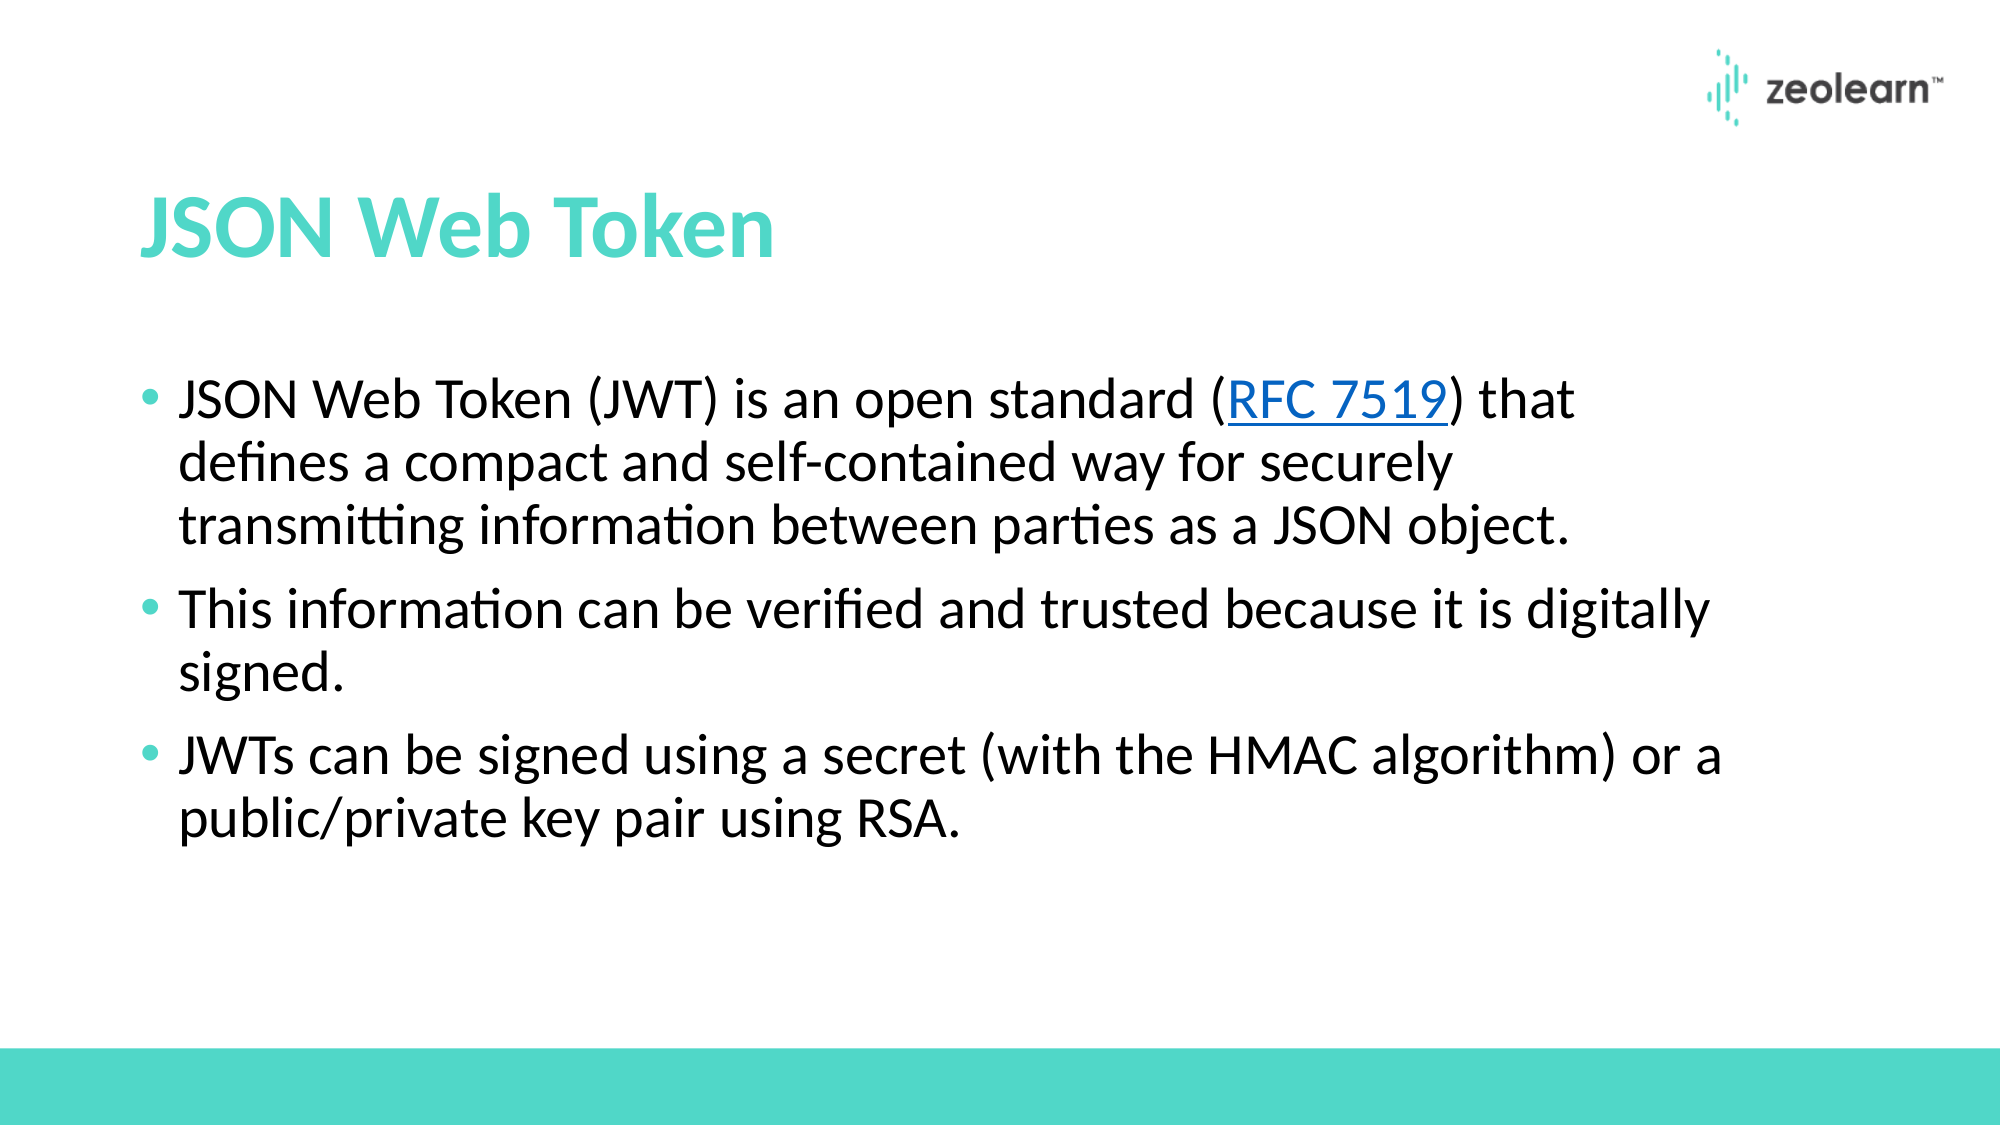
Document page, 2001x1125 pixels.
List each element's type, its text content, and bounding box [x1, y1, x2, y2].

picture [1686, 37, 1965, 140]
title JSON Web Token [125, 119, 1756, 337]
list JSON Web Token (JWT) is an open standard (RFC 7519) that defines a compact and self-contained way for securely transmitting information between parties as a JSON object. This information can be verified and trusted because it is digitally signed. JWTs can be signed using a secret (with the HMAC algorithm) or a public/private key pair using RSA. [125, 361, 1756, 1001]
